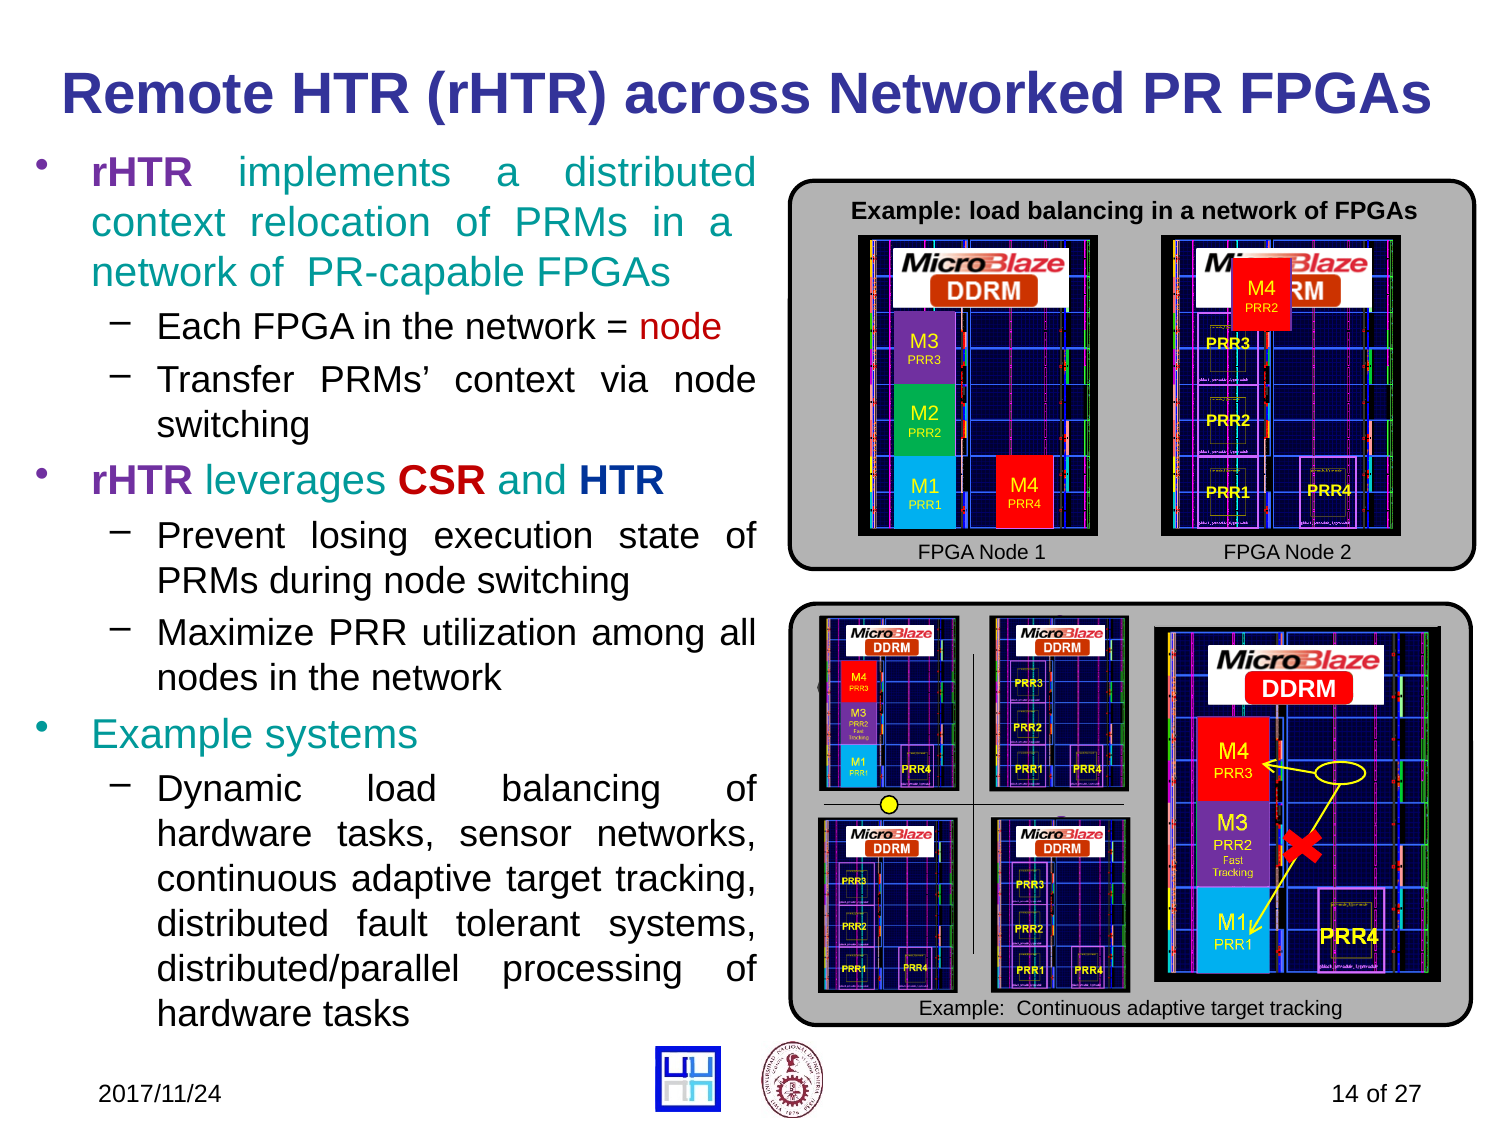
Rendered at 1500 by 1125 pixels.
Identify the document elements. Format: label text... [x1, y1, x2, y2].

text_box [789, 180, 1475, 572]
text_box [819, 615, 960, 792]
title Remote HTR (rHTR) across Networked PR FPGAs [21, 54, 1474, 126]
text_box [1154, 625, 1438, 982]
picture [655, 1059, 721, 1112]
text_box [1261, 763, 1316, 774]
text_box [790, 603, 1472, 1028]
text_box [990, 816, 1131, 993]
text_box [988, 615, 1130, 792]
picture [761, 1041, 823, 1118]
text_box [1248, 783, 1341, 936]
list rHTR implements a distributed context relocation of PRMs in a network of PR-capable FPGAs Each FPGA in the network = node Transfer PRMs’ context via node switching rHTR leverages CSR and HTR Prevent losing execution state of PRMs during node switching Maximize PRR utilization among all nodes in the network Example systems Dynamic load balancing of hardware tasks, sensor networks, continuous adaptive target tracking, distributed fault tolerant systems, distributed/parallel processing of hardware tasks [19, 136, 773, 1059]
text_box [817, 817, 958, 994]
